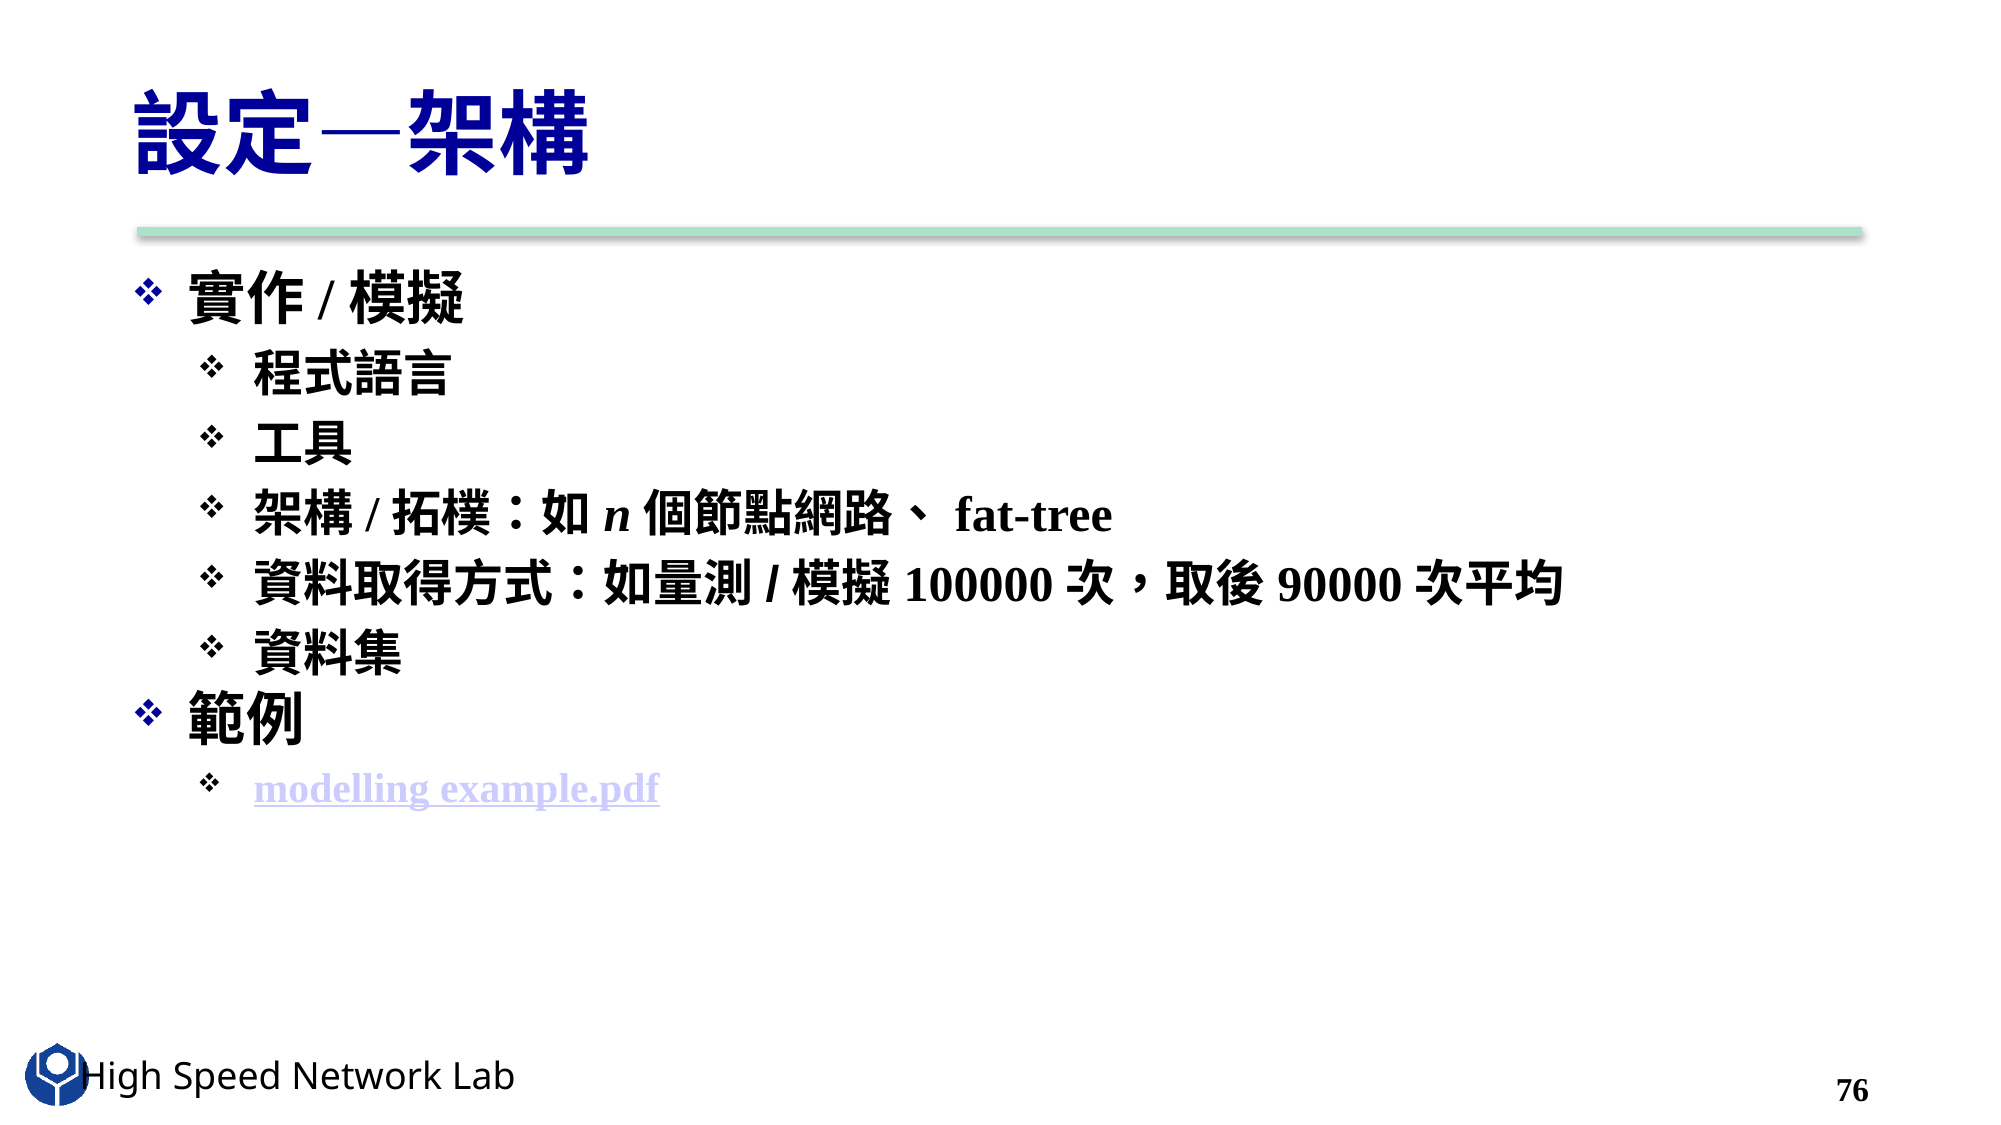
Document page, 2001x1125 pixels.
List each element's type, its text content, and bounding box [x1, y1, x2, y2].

slide_number 76 [1820, 1059, 1969, 1106]
picture [25, 1043, 89, 1106]
list 實作/模擬 程式語言 工具 架構/拓樸：如n個節點網路、fat-tree 資料取得方式：如量測/模擬100000次，取後90000次平均 資料集 範例 modelling example.pdf [116, 264, 1817, 1027]
title 設定—架構 [116, 37, 1817, 225]
